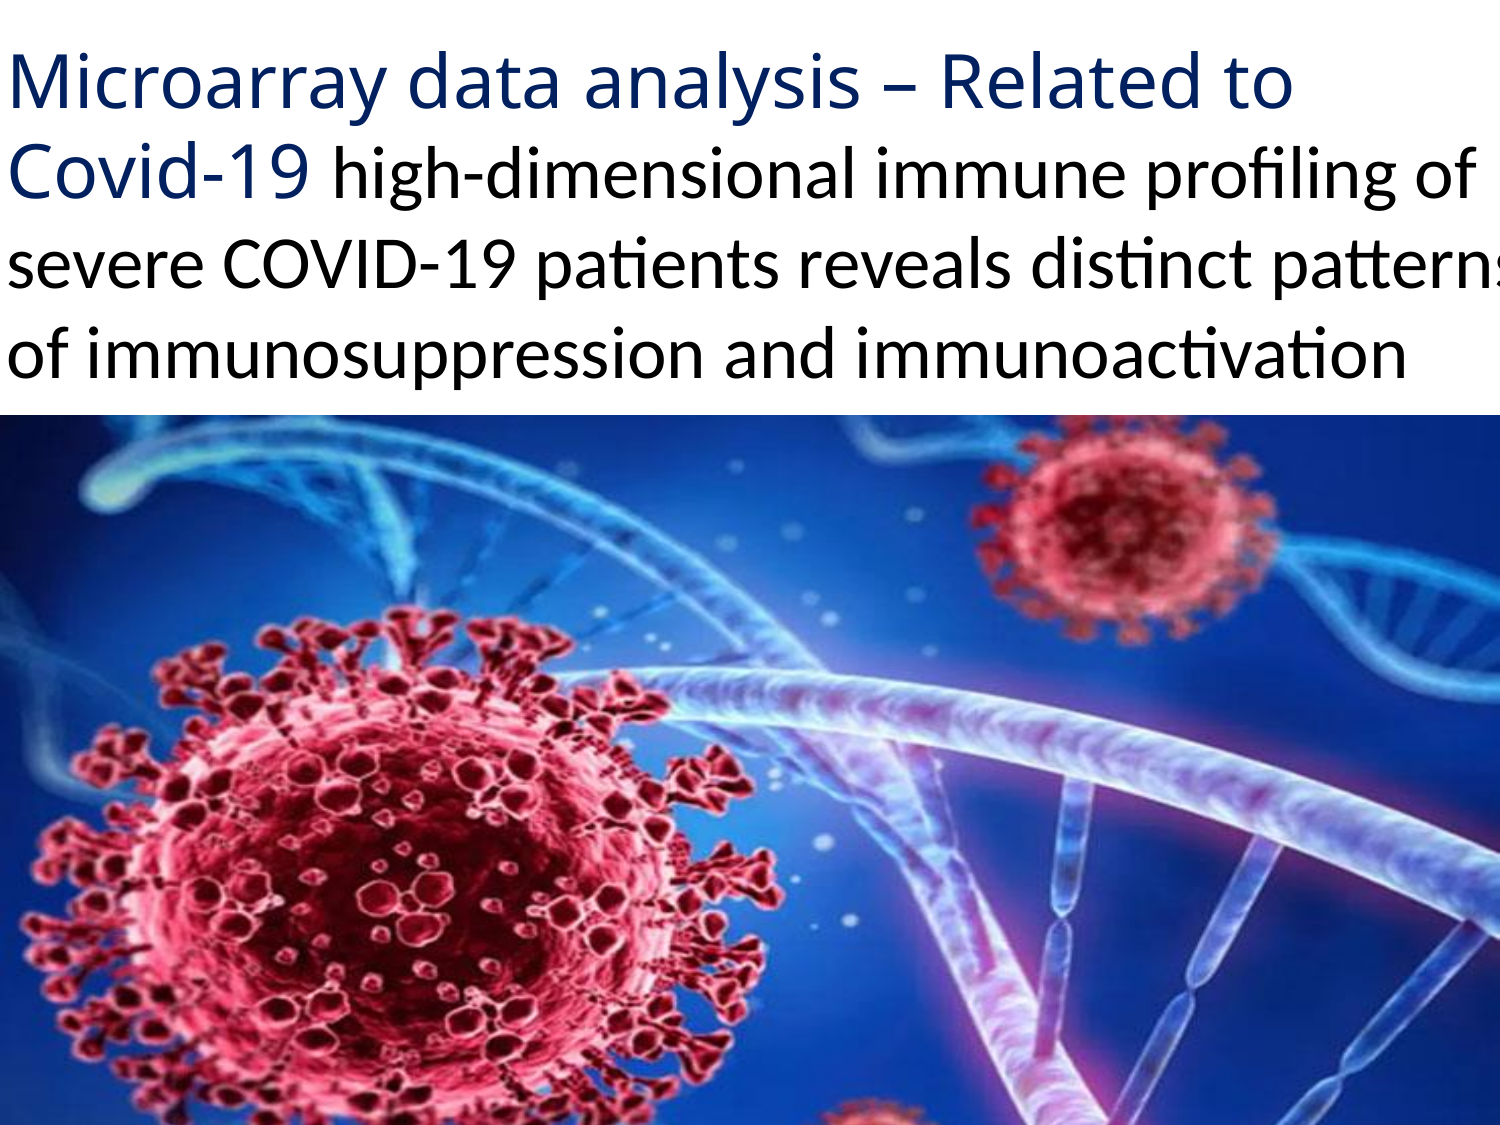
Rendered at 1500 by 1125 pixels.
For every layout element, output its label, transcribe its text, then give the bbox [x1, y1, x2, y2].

text_box Microarray data analysis – Related to Covid-19 high-dimensional immune profiling of severe COVID-19 patients reveals distinct patterns of immunosuppression and immunoactivation [0, 26, 1500, 402]
picture [0, 415, 1500, 1125]
